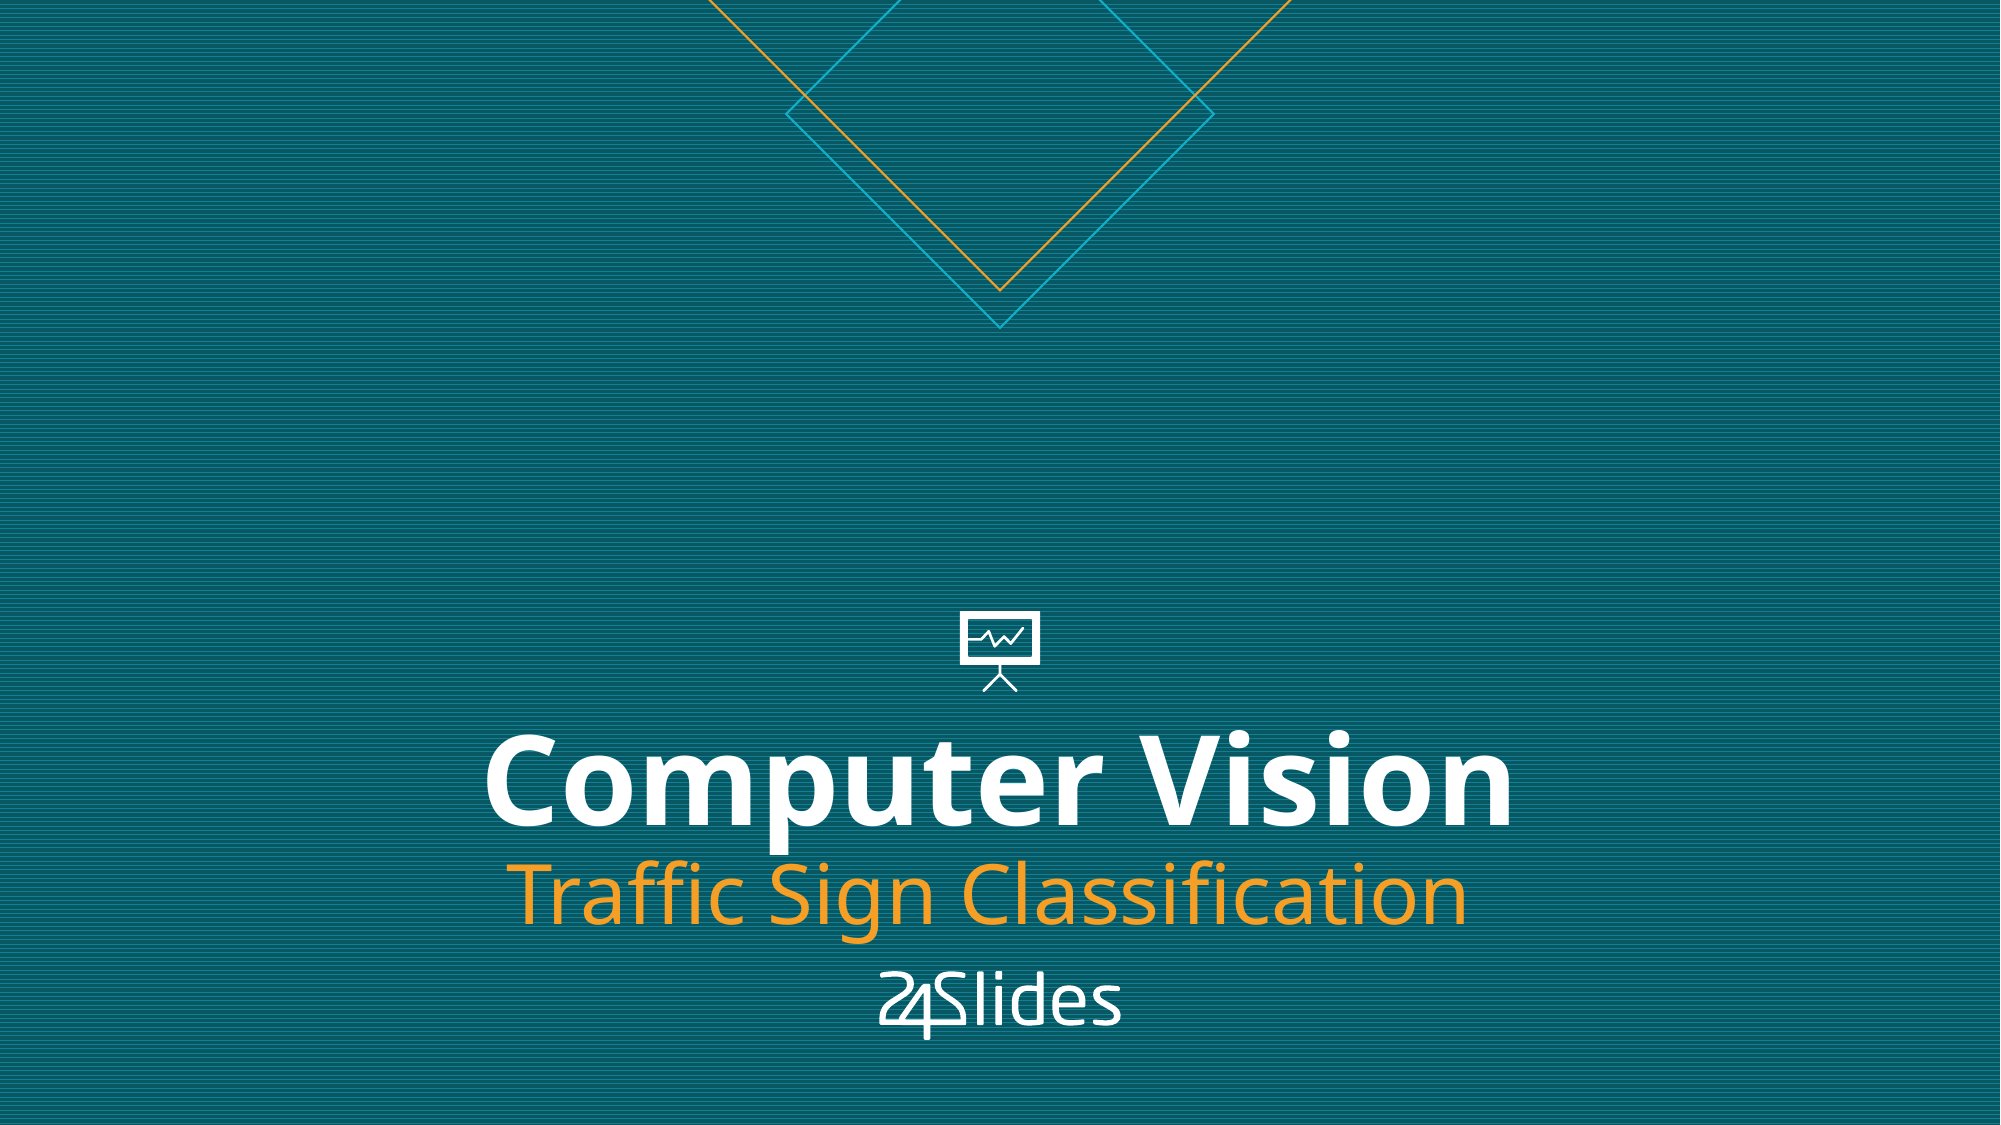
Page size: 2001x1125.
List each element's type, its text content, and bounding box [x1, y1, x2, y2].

title Computer Vision Traffic Sign Classification [249, 717, 1750, 943]
picture [879, 970, 1121, 1040]
text_box [708, 0, 1292, 292]
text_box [959, 611, 1041, 692]
text_box [784, 95, 1216, 330]
